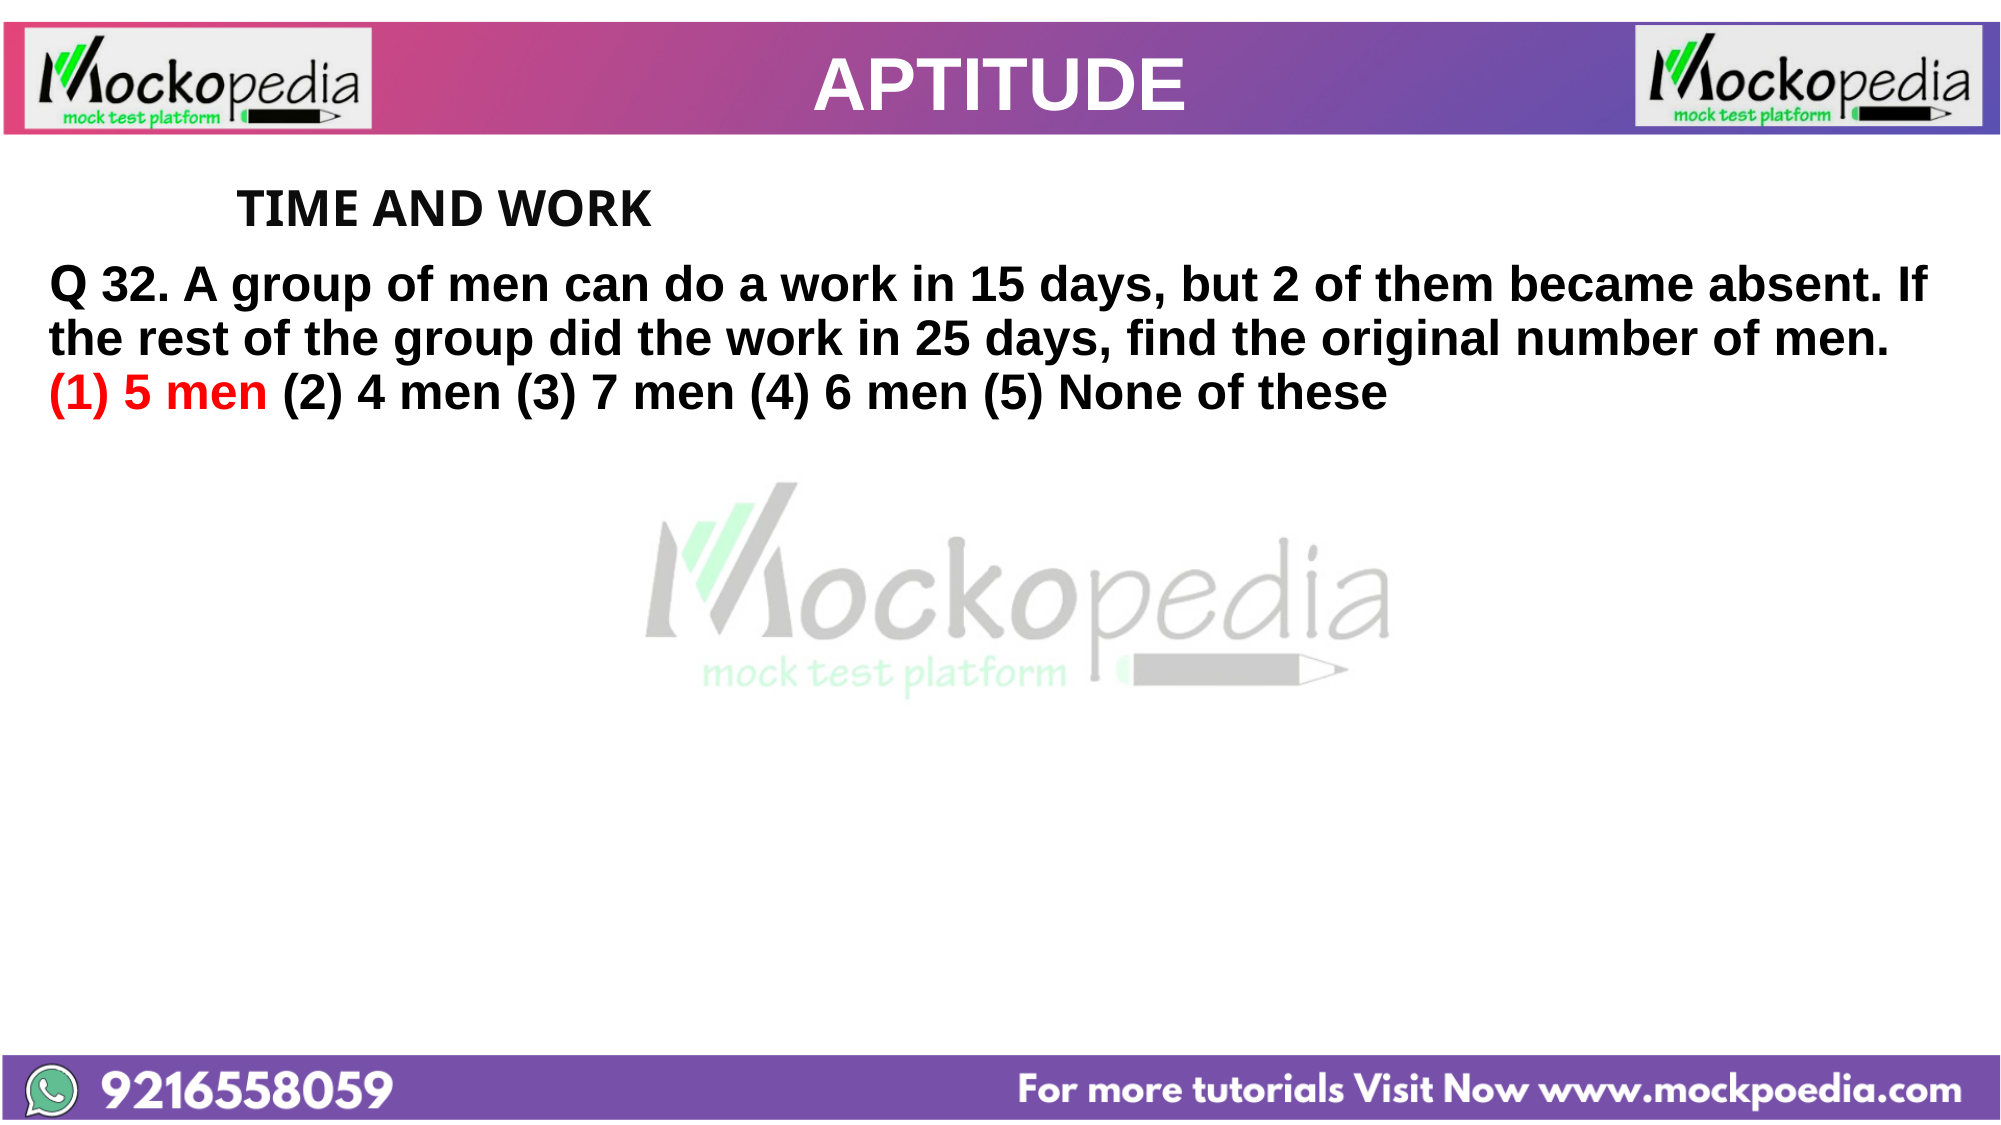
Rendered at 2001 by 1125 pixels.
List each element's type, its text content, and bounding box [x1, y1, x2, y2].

title APTITUDE [41, 31, 1959, 142]
picture [0, 0, 2001, 1125]
list TIME AND WORK Q 32. A group of men can do a work in 15 days, but 2 of them became absent. If the rest of the group did the work in 25 days, find the original number of men. (1) 5 men (2) 4 men (3) 7 men (4) 6 men (5) None of these [33, 175, 1959, 1053]
